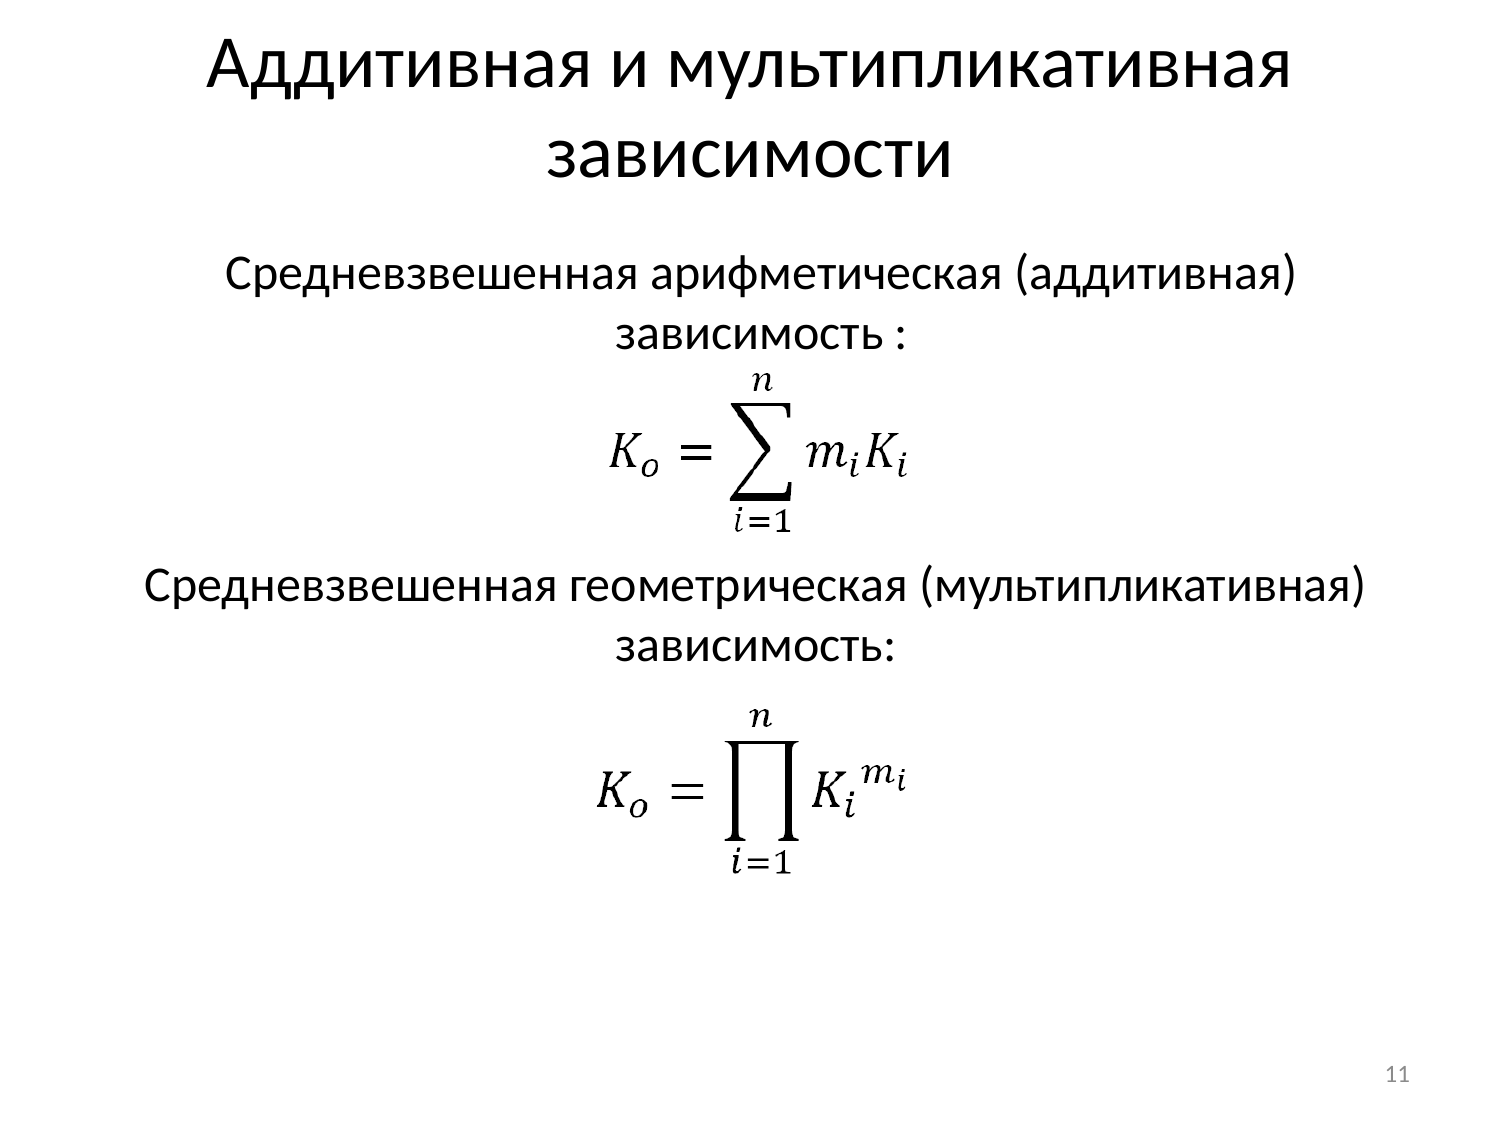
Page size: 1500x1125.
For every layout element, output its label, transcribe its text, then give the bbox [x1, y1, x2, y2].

slide_number 11 [1074, 1042, 1425, 1103]
text_box Средневзвешенная арифметическая (аддитивная) зависимость : [112, 231, 1412, 367]
text_box Средневзвешенная геометрическая (мультипликативная) зависимость: [64, 544, 1447, 679]
picture [572, 680, 946, 909]
title Аддитивная и мультипликативная зависимости [75, 8, 1425, 197]
picture [560, 349, 963, 574]
